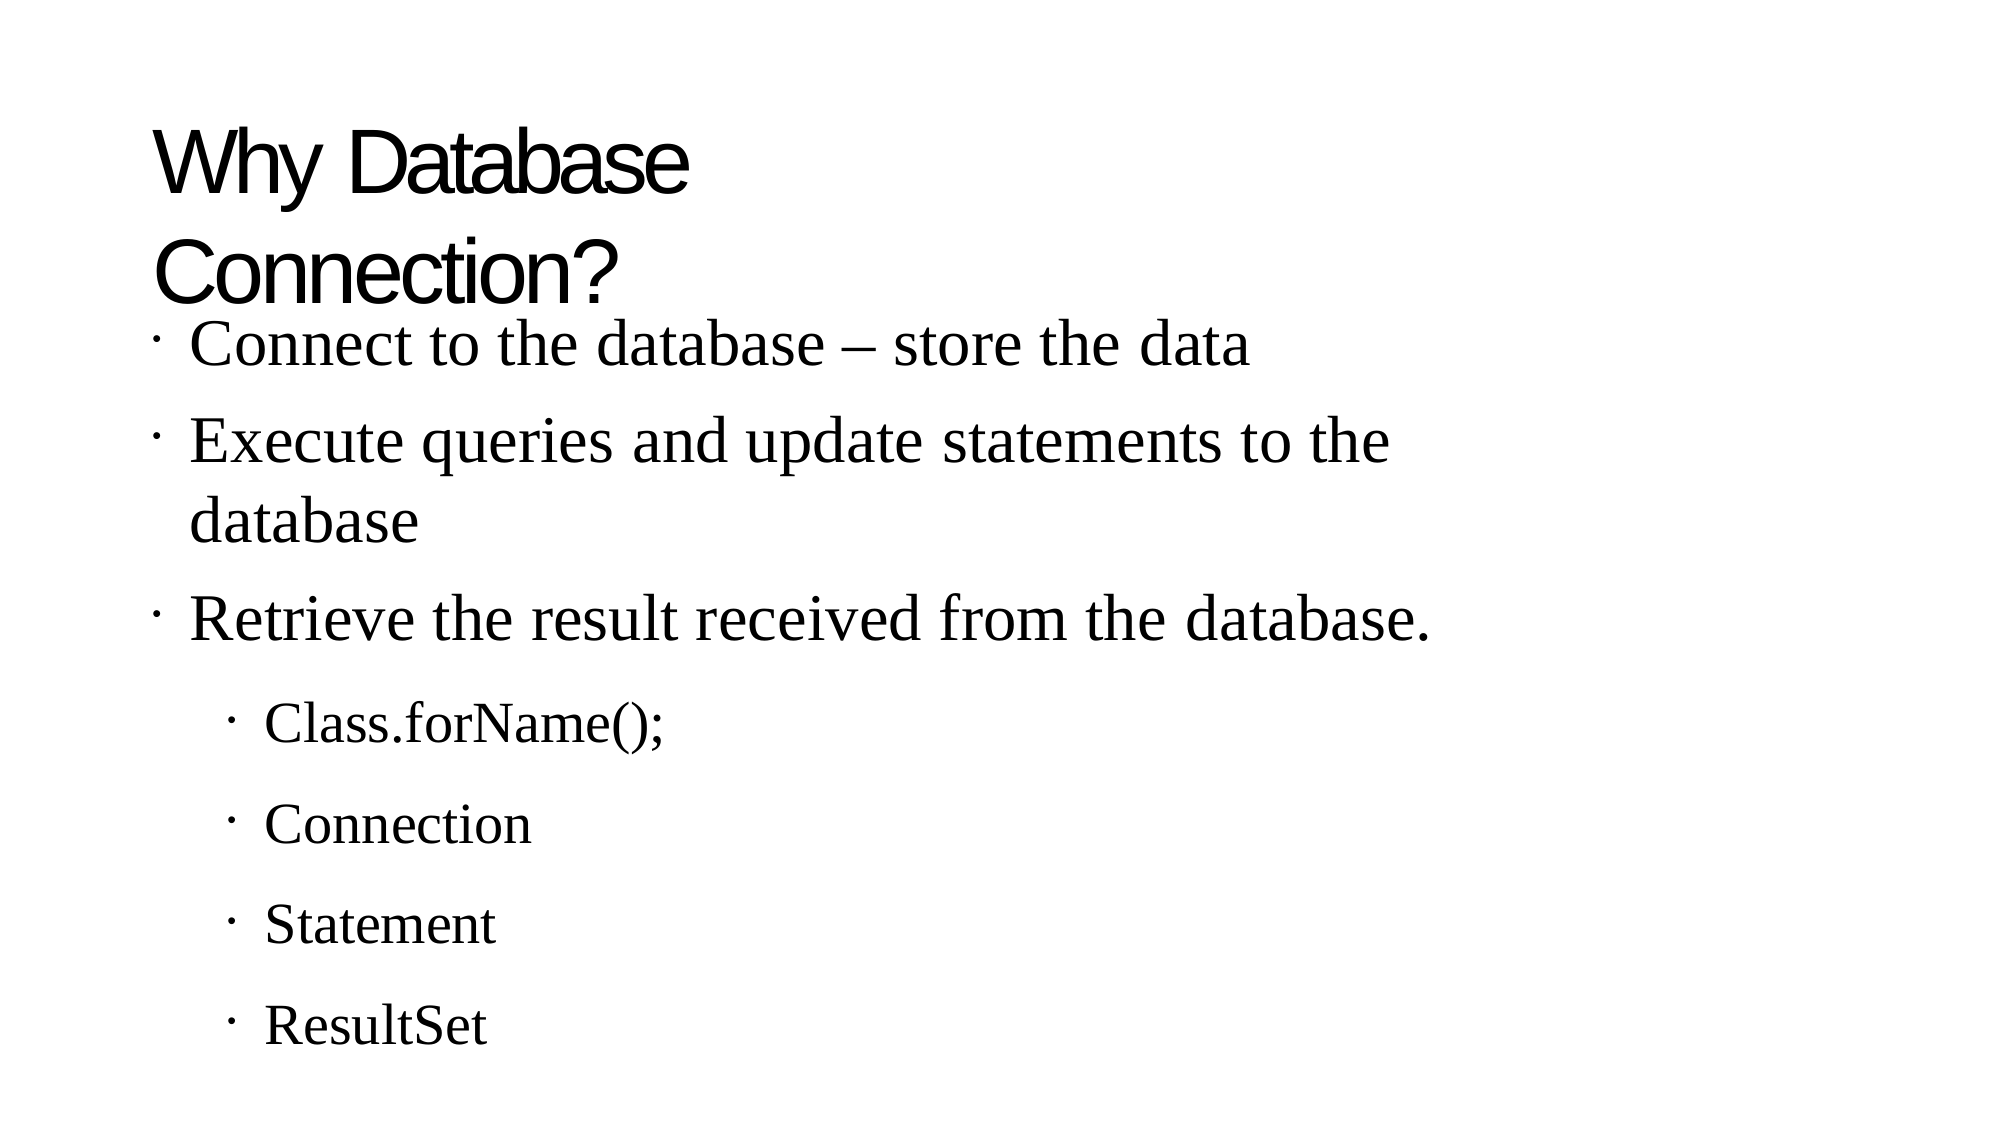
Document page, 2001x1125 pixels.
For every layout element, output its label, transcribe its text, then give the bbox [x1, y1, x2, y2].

text_box Connect to the database – store the data Execute queries and update statements to the database Retrieve the result received from the database. Class.forName(); Connection Statement ResultSet [150, 279, 1638, 1057]
title Why Database Connection? [150, 100, 1171, 279]
